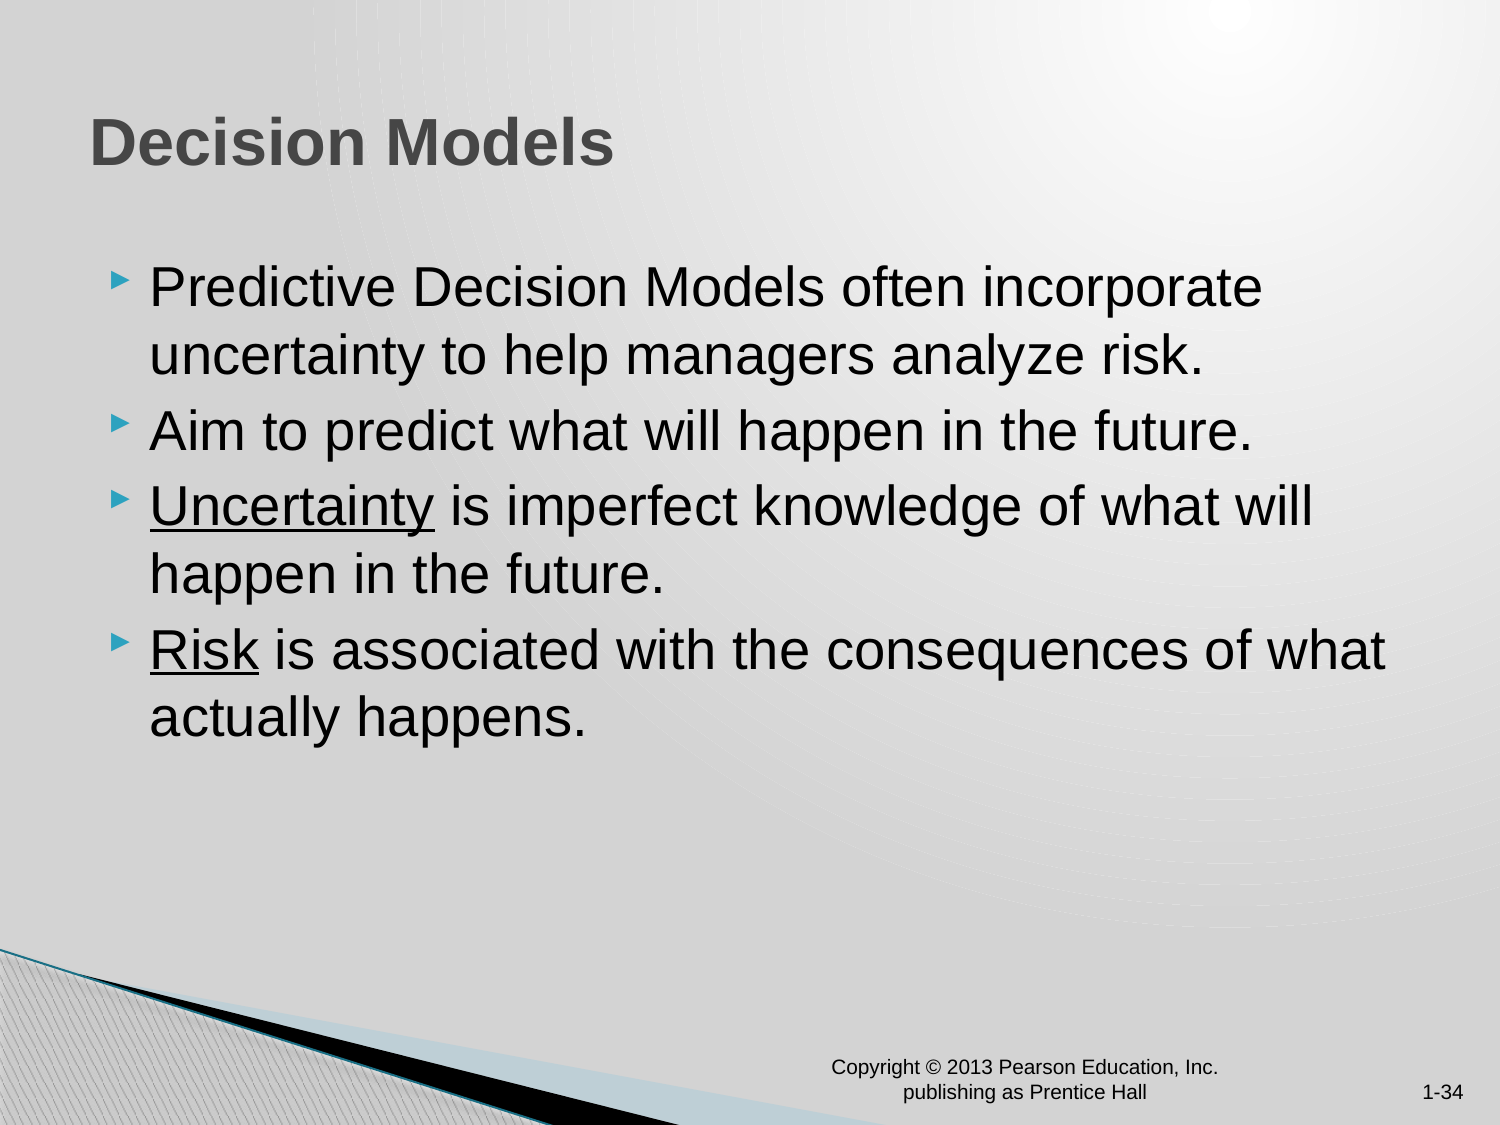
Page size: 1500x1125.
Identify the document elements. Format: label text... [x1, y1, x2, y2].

footer Copyright © 2013 Pearson Education, Inc. publishing as Prentice Hall [812, 1051, 1238, 1112]
slide_number 1-34 [1362, 1051, 1479, 1112]
list Predictive Decision Models often incorporate uncertainty to help managers analyze risk. Aim to predict what will happen in the future. Uncertainty is imperfect knowledge of what will happen in the future. Risk is associated with the consequences of what actually happens. [74, 242, 1426, 986]
title Decision Models [75, 45, 1425, 233]
